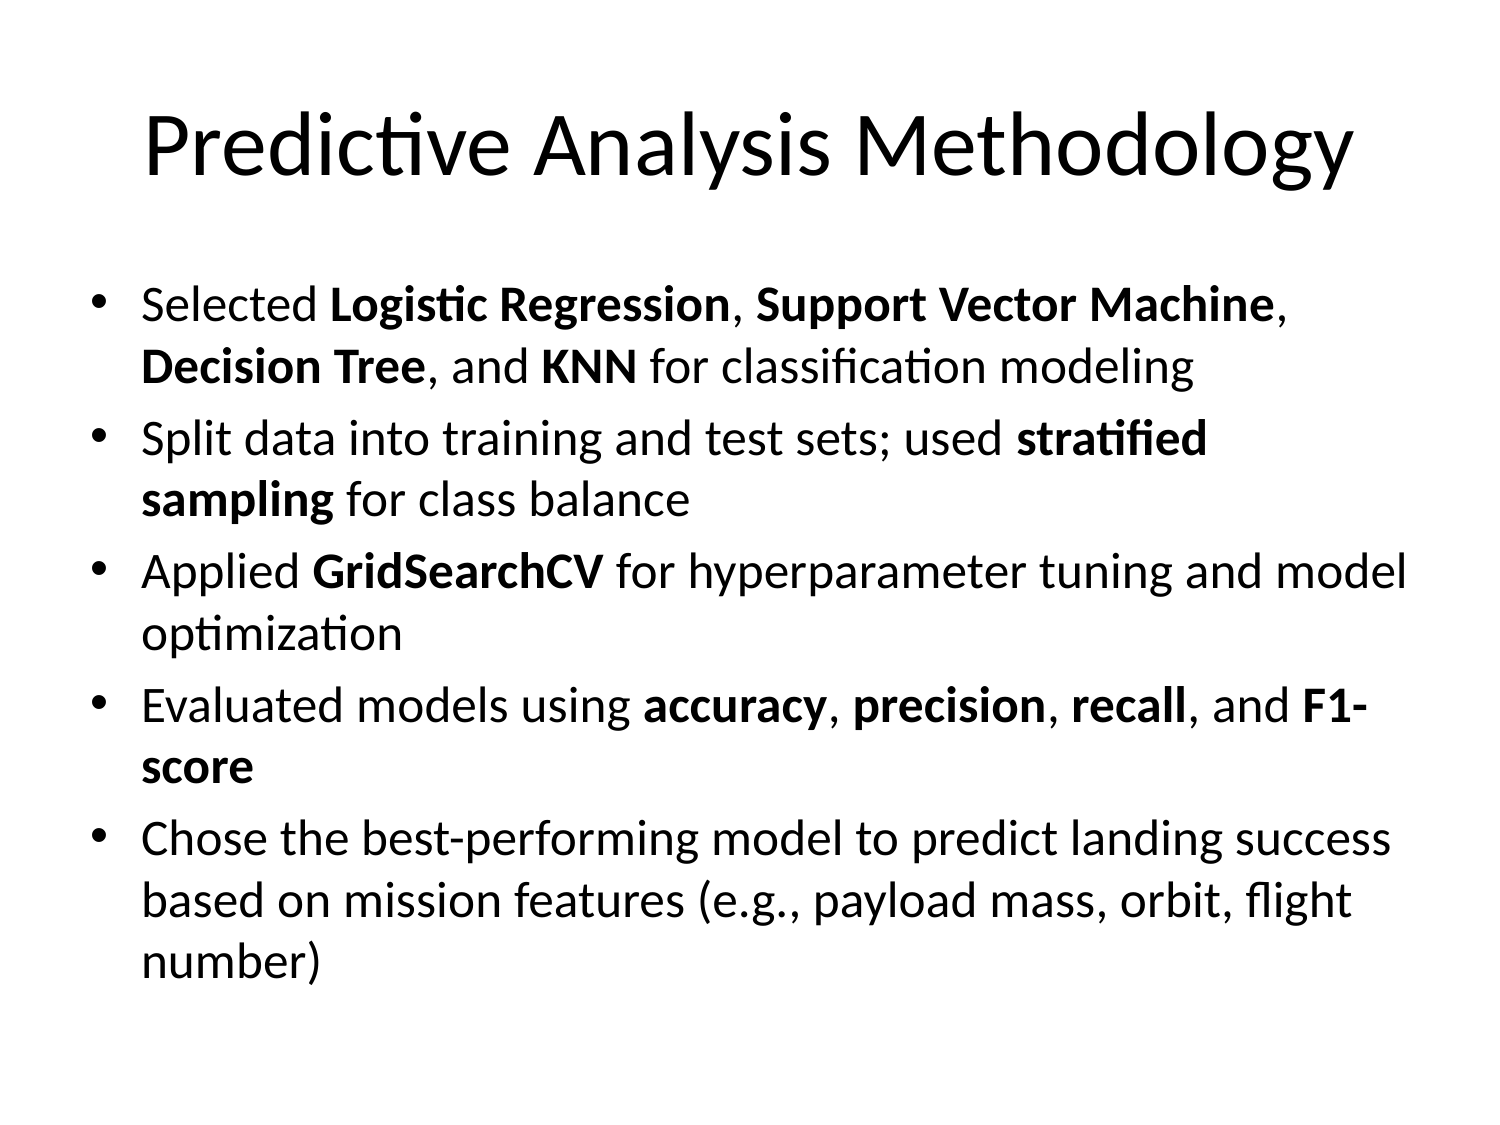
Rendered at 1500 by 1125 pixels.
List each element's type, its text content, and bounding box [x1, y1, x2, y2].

title Predictive Analysis Methodology [75, 45, 1425, 233]
list Selected Logistic Regression, Support Vector Machine, Decision Tree, and KNN for classification modeling Split data into training and test sets; used stratified sampling for class balance Applied GridSearchCV for hyperparameter tuning and model optimization Evaluated models using accuracy, precision, recall, and F1-score Chose the best-performing model to predict landing success based on mission features (e.g., payload mass, orbit, flight number) [75, 262, 1425, 1005]
